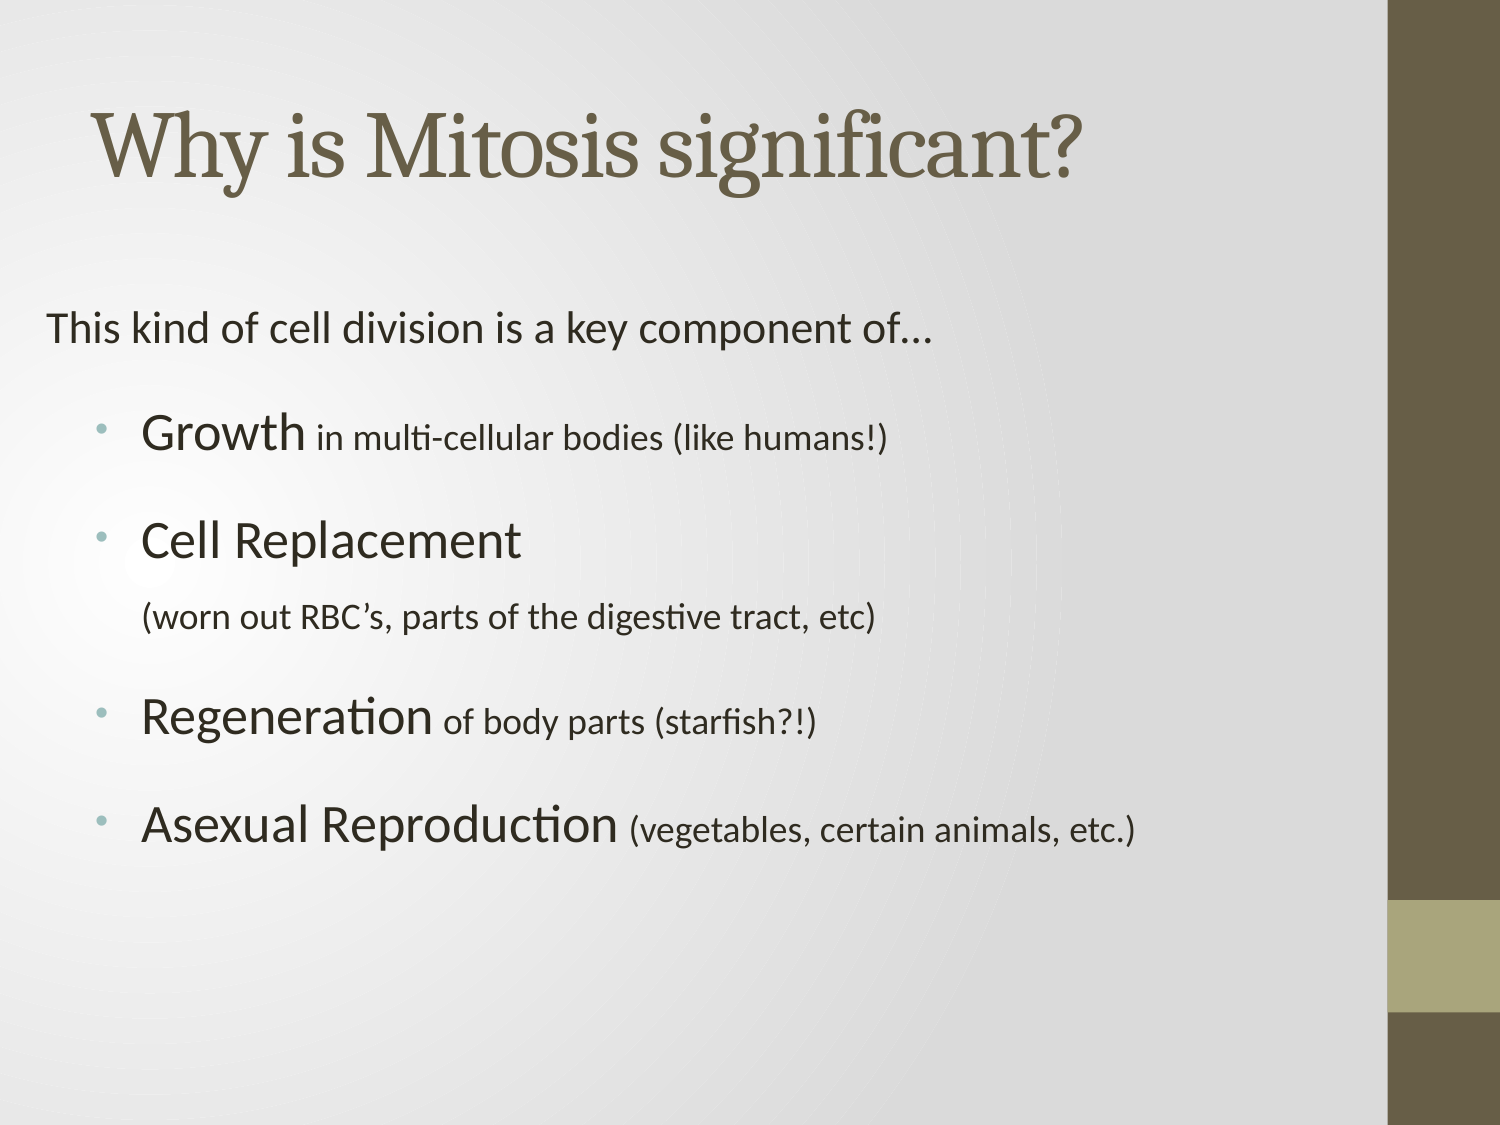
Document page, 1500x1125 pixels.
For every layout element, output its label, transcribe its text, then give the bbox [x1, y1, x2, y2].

list This kind of cell division is a key component of… Growth in multi-cellular bodies (like humans!) Cell Replacement (worn out RBC’s, parts of the digestive tract, etc) Regeneration of body parts (starfish?!) Asexual Reproduction (vegetables, certain animals, etc.) [12, 262, 1388, 1050]
title Why is Mitosis significant? [75, 45, 1325, 233]
